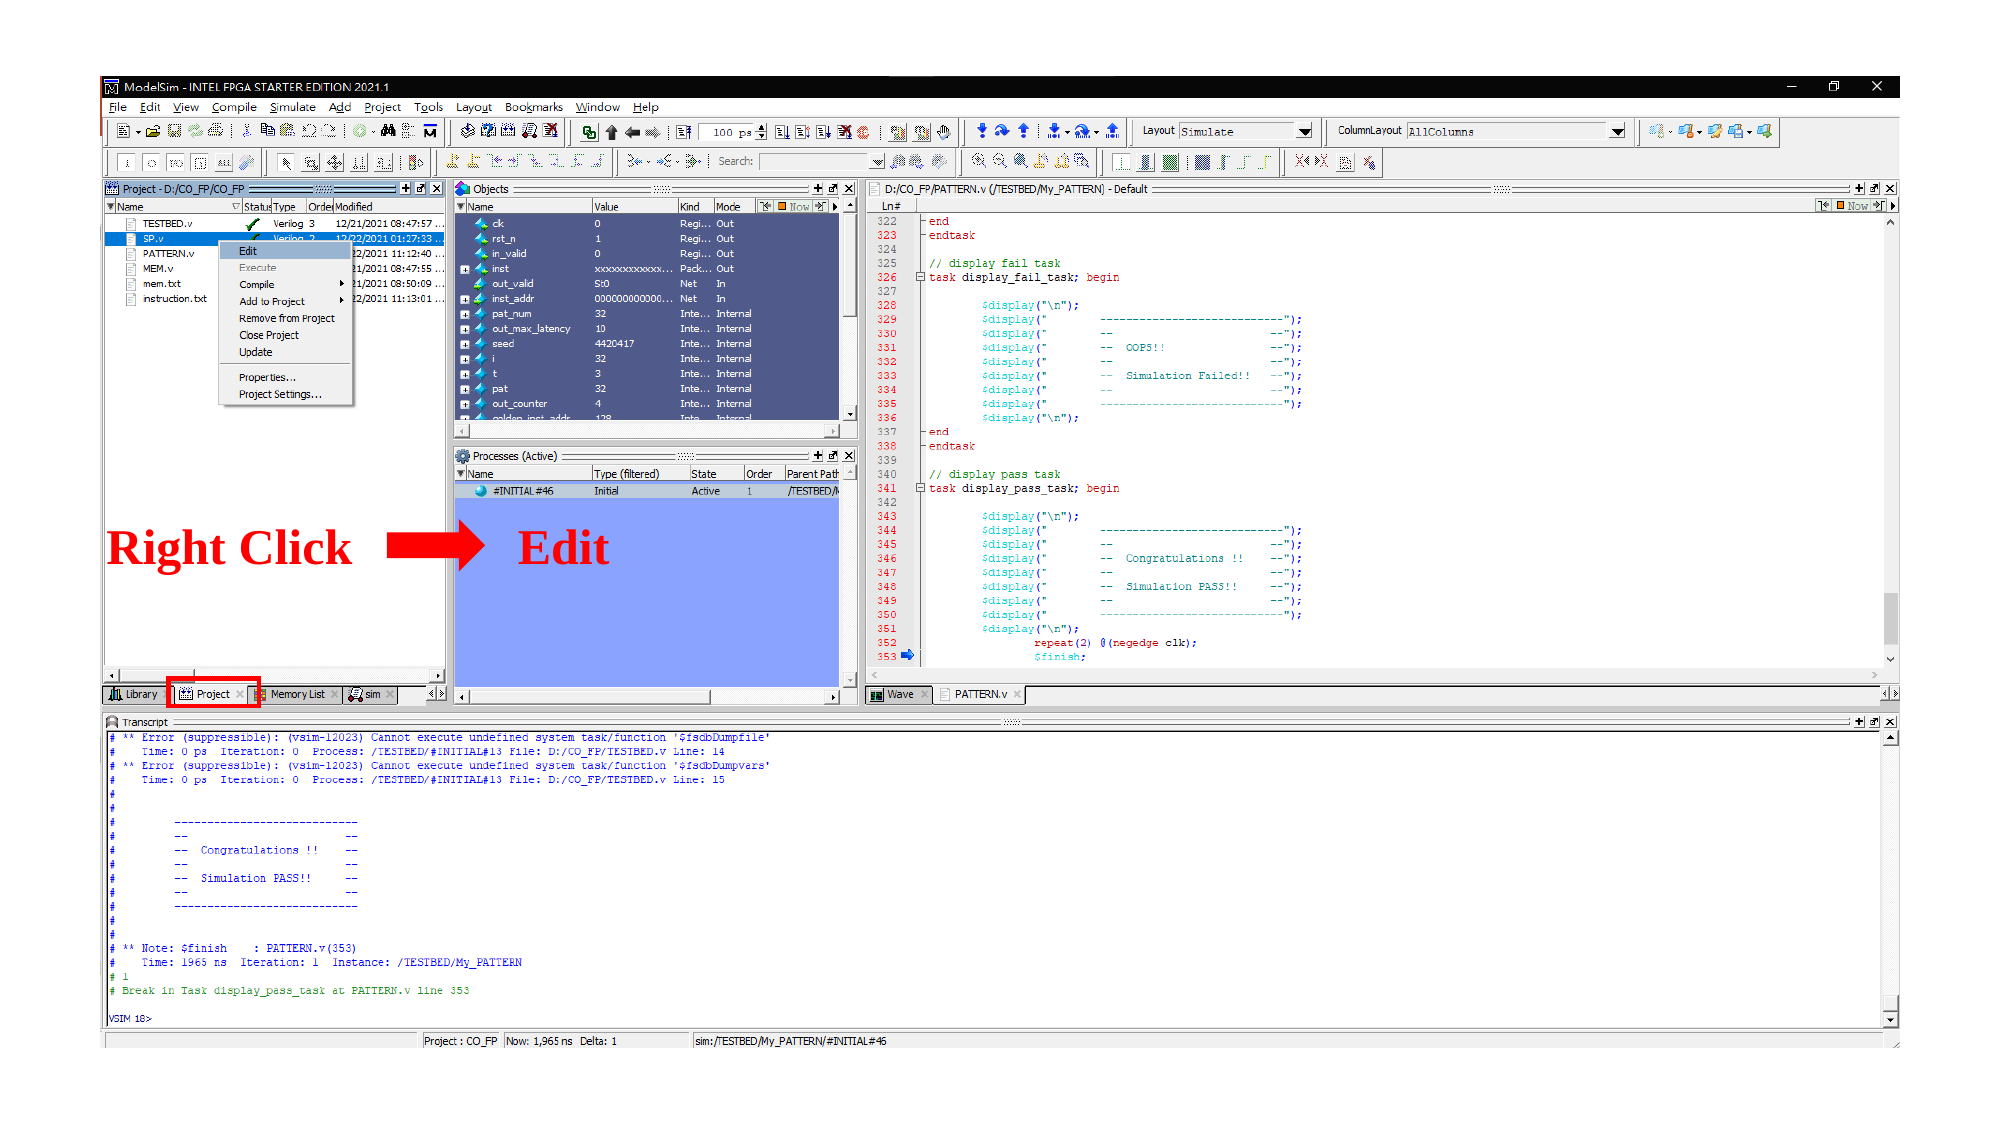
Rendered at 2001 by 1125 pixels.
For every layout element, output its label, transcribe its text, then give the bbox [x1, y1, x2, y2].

text_box Right Click [91, 507, 99, 583]
picture [99, 76, 1900, 1048]
